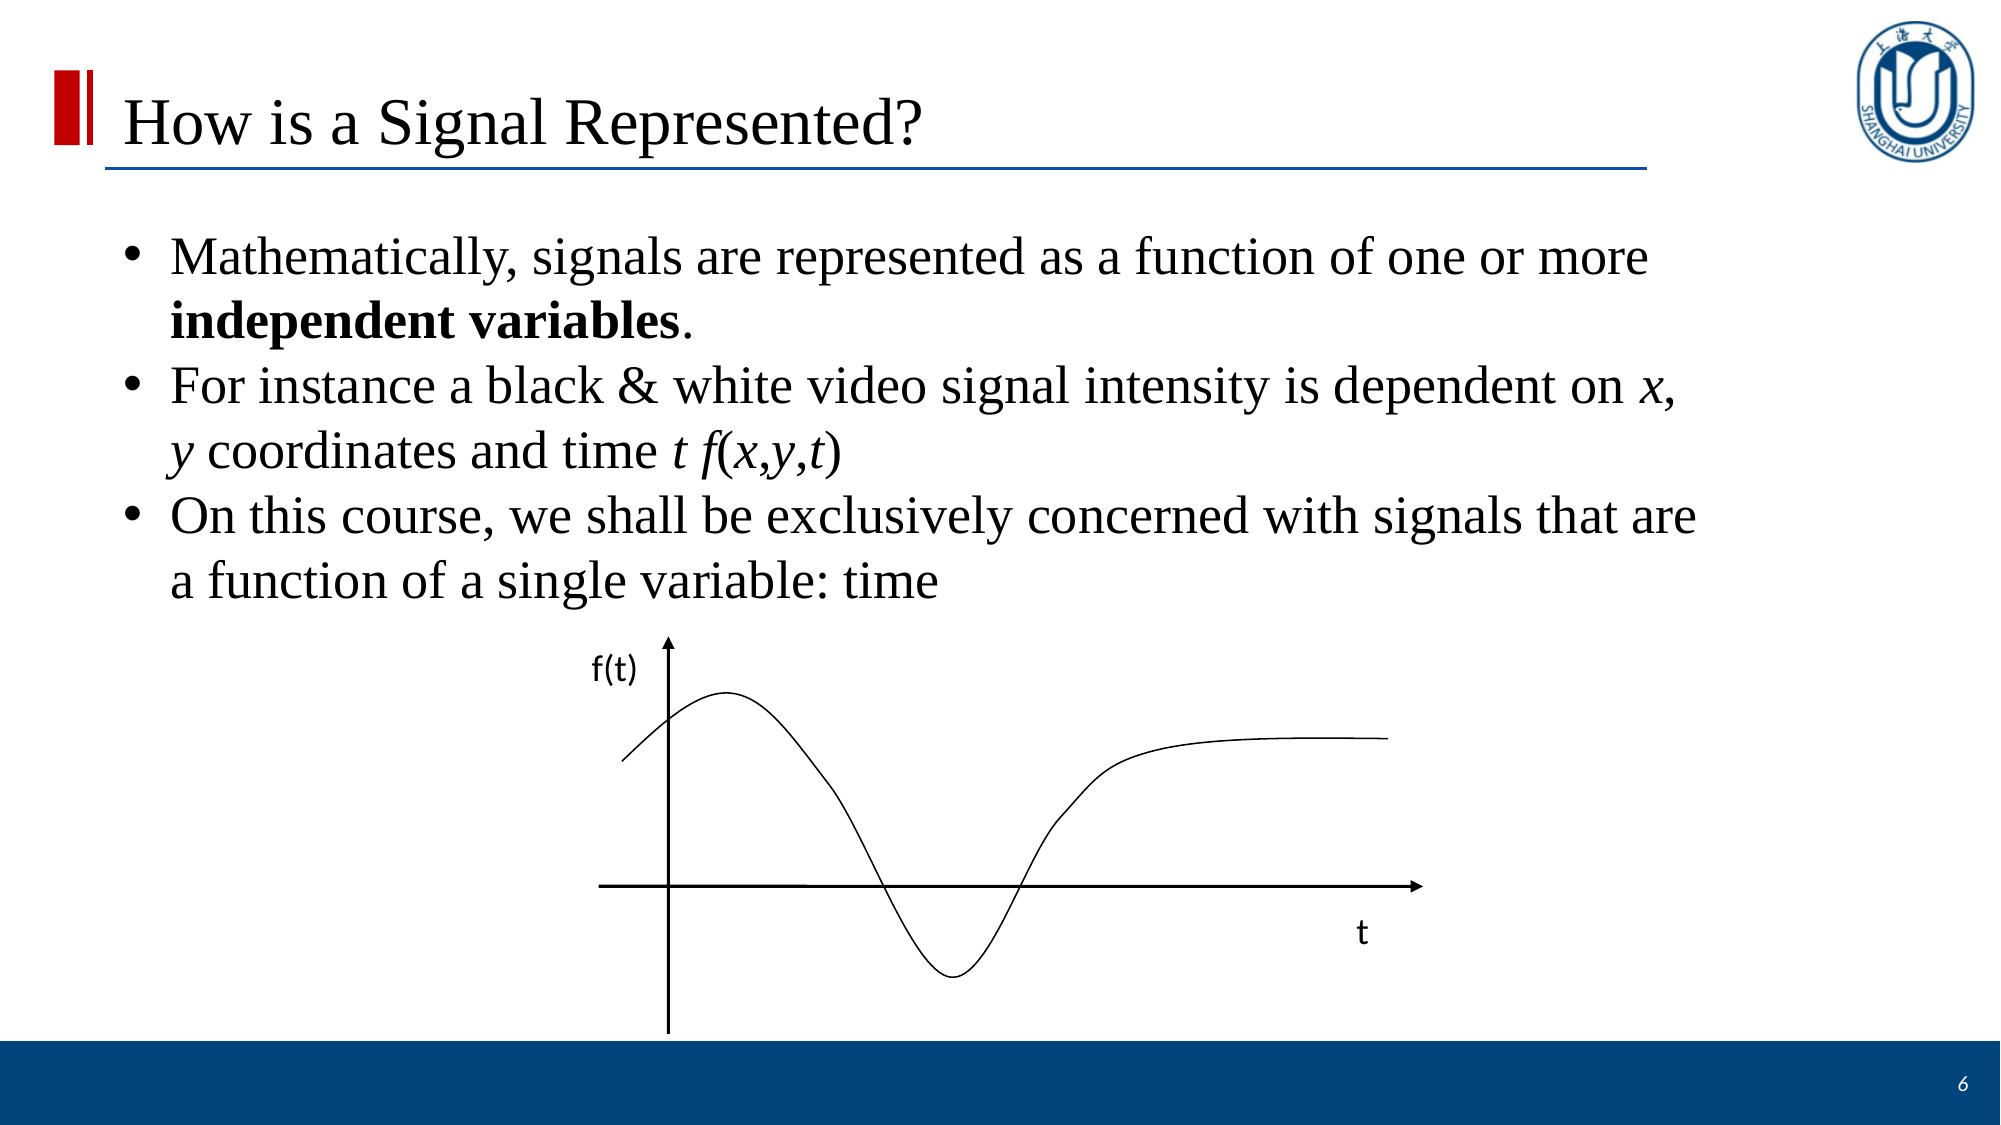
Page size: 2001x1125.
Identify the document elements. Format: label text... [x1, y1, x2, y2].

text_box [576, 636, 1424, 1035]
slide_number 6 [1768, 1052, 1984, 1113]
picture [1855, 21, 1978, 163]
title How is a Signal Represented? [108, 37, 1648, 167]
text_box Mathematically, signals are represented as a function of one or more independent variables. For instance a black & white video signal intensity is dependent on x, y coordinates and time t f(x,y,t) On this course, we shall be exclusively concerned with signals that are a function of a single variable: time [108, 212, 1730, 682]
